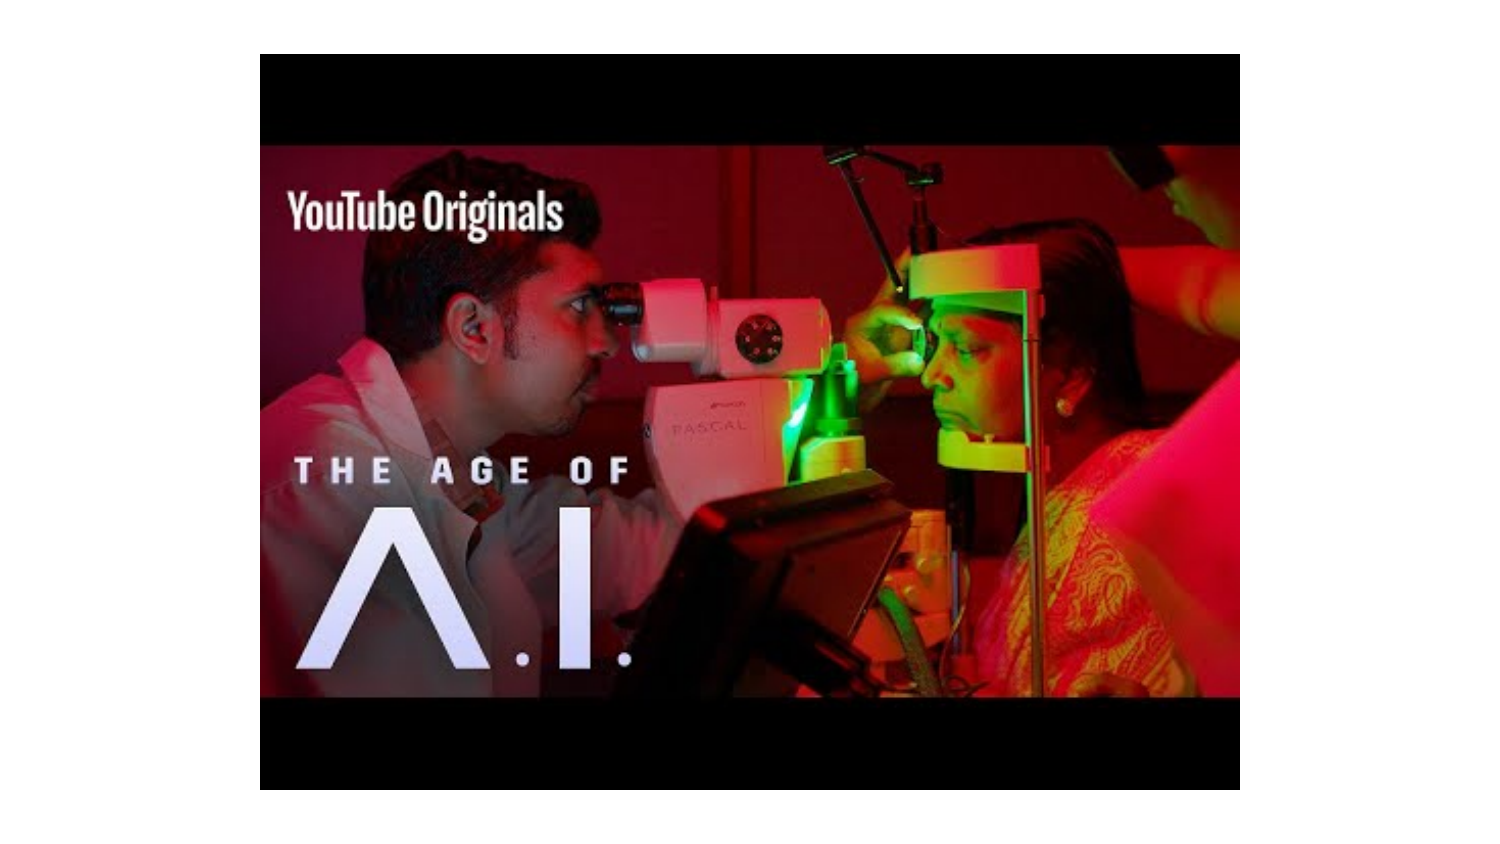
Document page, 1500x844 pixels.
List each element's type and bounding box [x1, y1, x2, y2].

picture [259, 54, 1240, 790]
